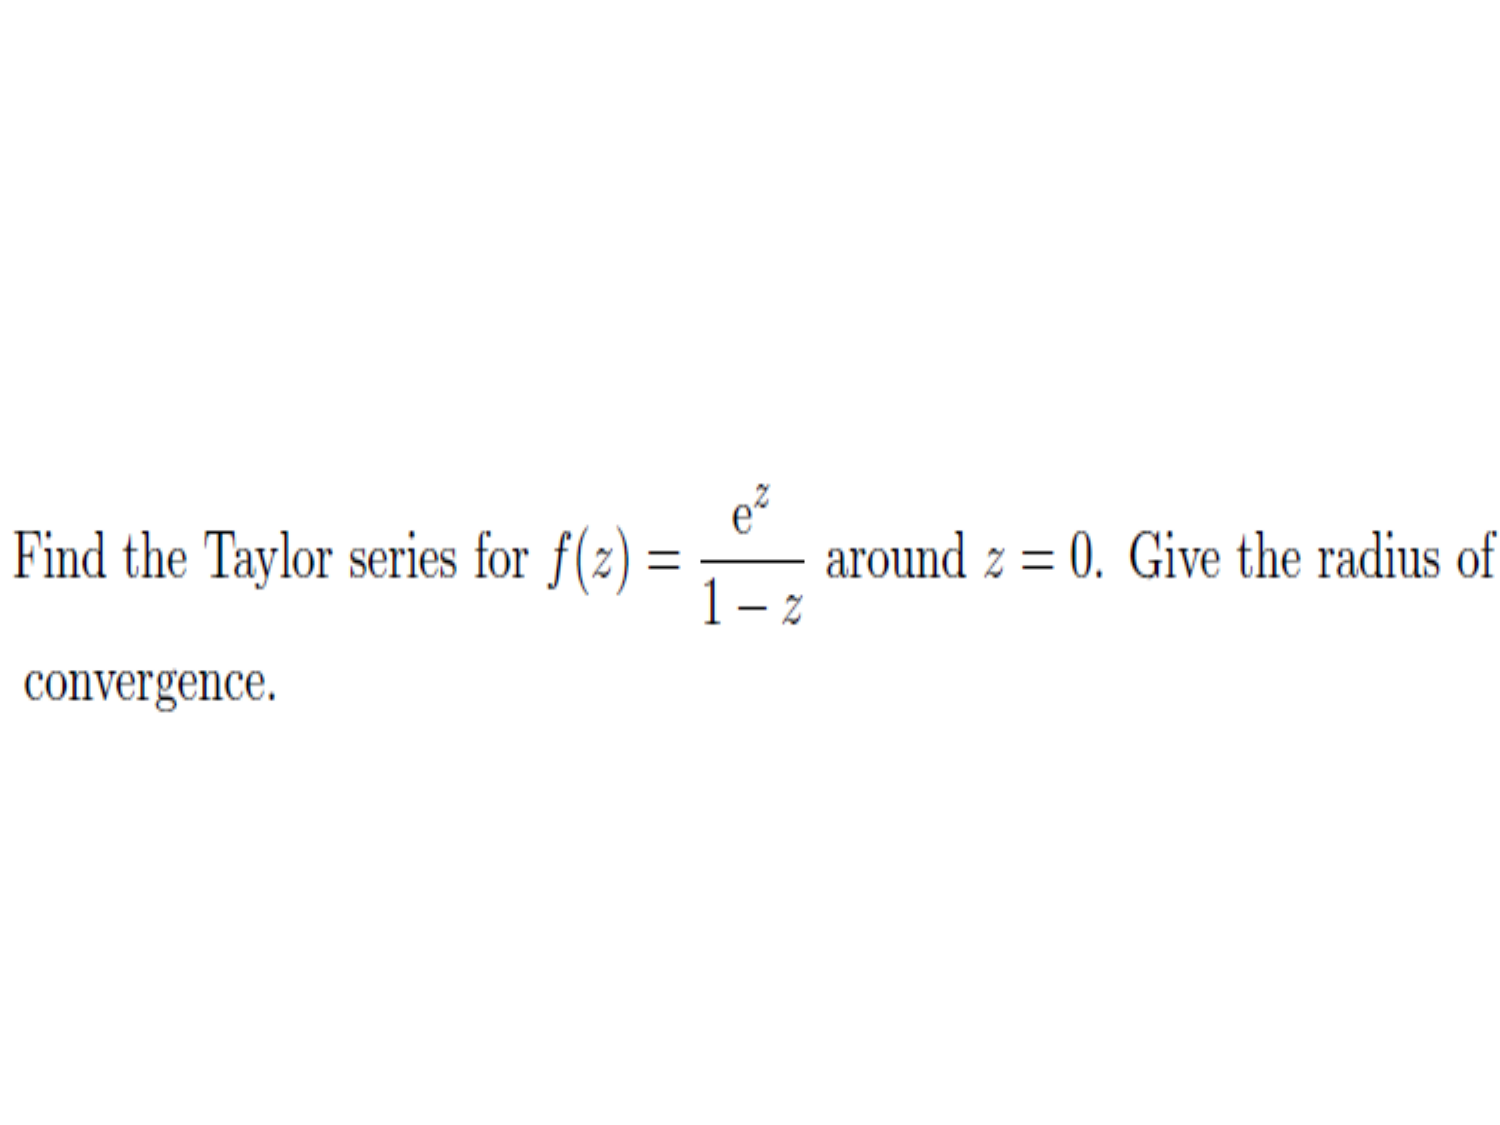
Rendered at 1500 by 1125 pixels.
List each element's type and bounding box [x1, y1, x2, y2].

list [0, 456, 1500, 739]
